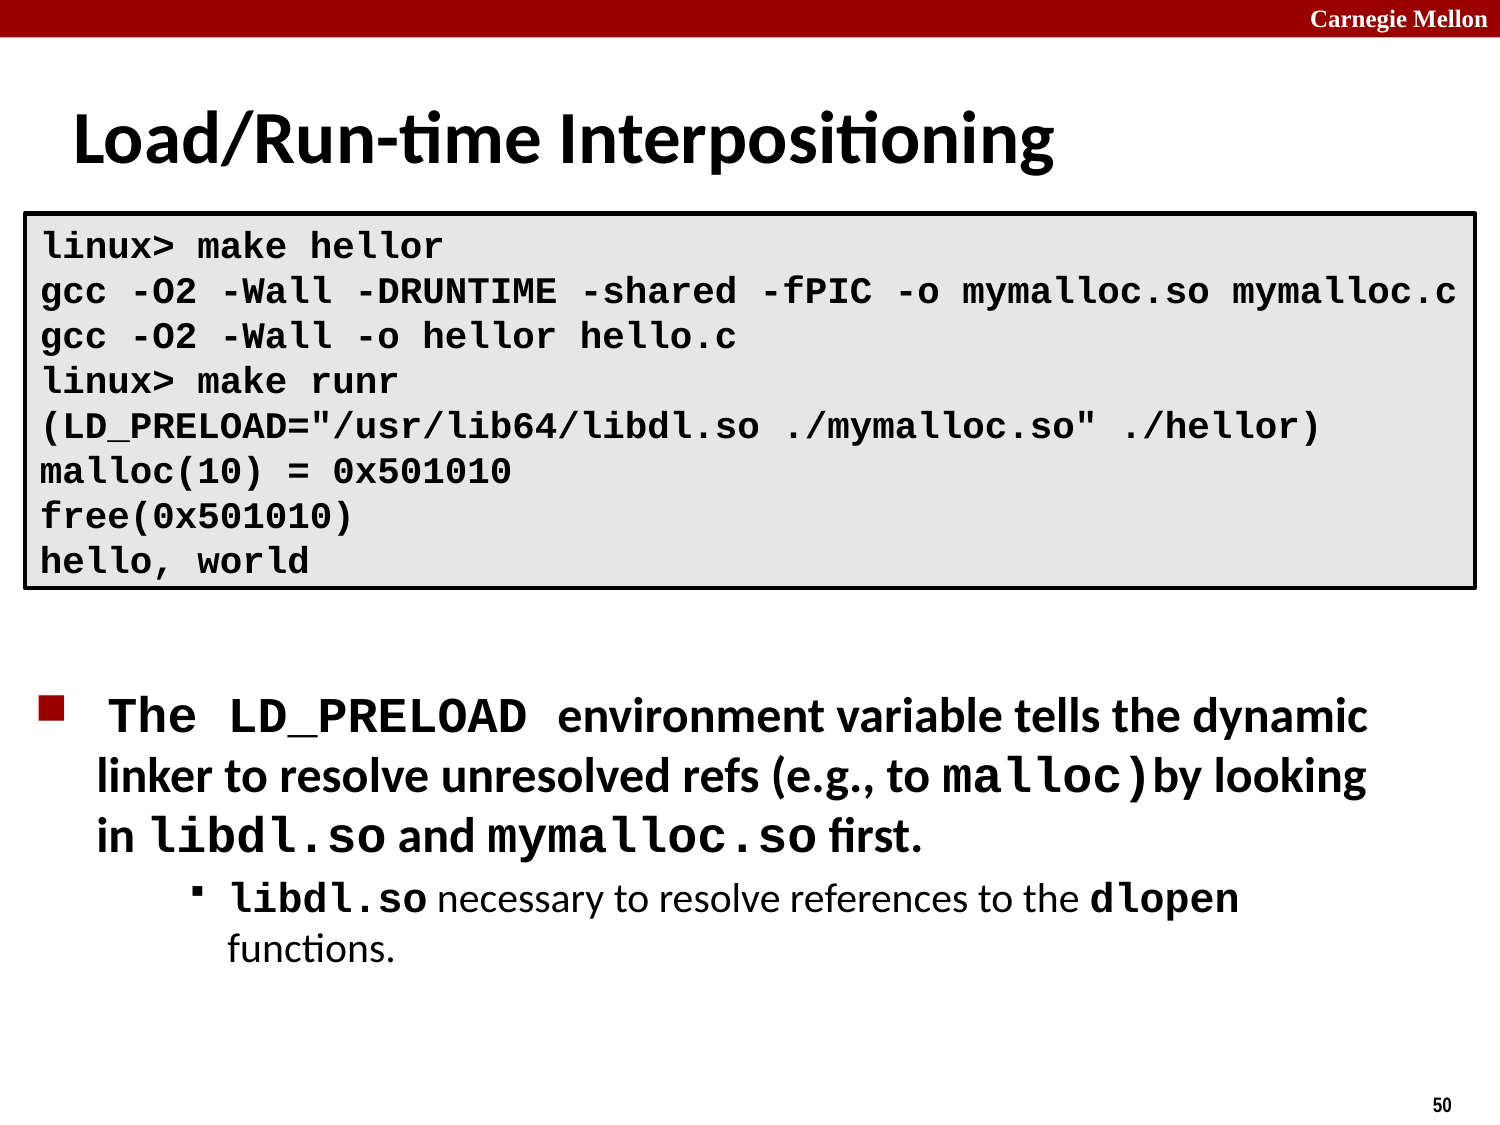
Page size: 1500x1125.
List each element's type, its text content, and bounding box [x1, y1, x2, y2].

text_box linux> make hellor gcc -O2 -Wall -DRUNTIME -shared -fPIC -o mymalloc.so mymalloc.c gcc -O2 -Wall -o hellor hello.c linux> make runr (LD_PRELOAD="/usr/lib64/libdl.so ./mymalloc.so" ./hellor) malloc(10) = 0x501010 free(0x501010) hello, world [24, 213, 1475, 589]
list The LD_PRELOAD environment variable tells the dynamic linker to resolve unresolved refs (e.g., to malloc)by looking in libdl.so and mymalloc.so first. libdl.so necessary to resolve references to the dlopen functions. [24, 674, 1388, 1001]
title Load/Run-time Interpositioning [58, 71, 1305, 197]
